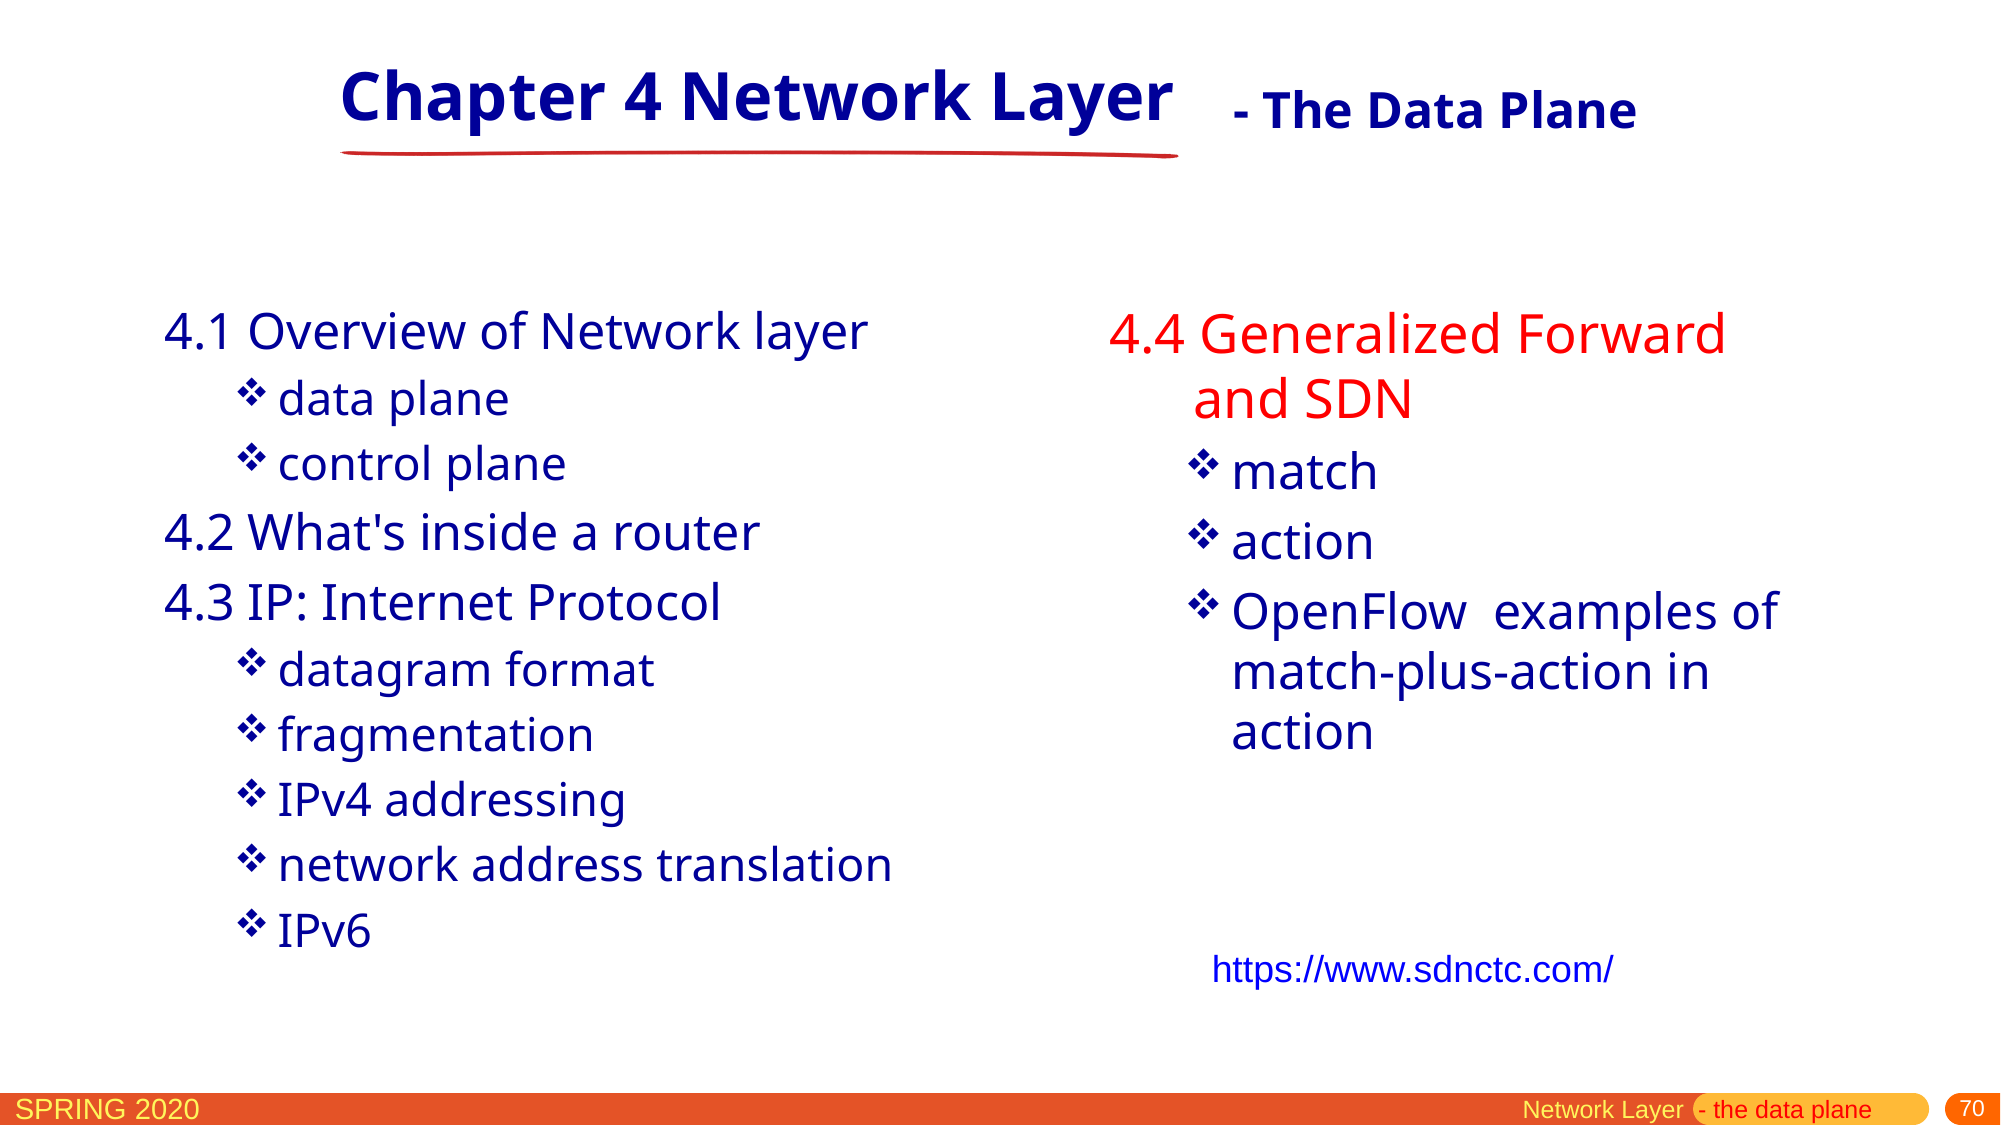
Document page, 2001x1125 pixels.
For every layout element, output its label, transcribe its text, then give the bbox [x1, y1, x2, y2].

text_box https://www.sdnctc.com/ [1197, 937, 1630, 998]
text_box Chapter 4 Network Layer [324, 0, 1600, 188]
text_box Network Layer - the data plane [1507, 1086, 2000, 1125]
text_box - The Data Plane [1218, 71, 1715, 147]
list 4.1 Overview of Network layer data plane control plane 4.2 What's inside a router 4.3 IP: Internet Protocol datagram format fragmentation IPv4 addressing network address translation IPv6 [149, 292, 1060, 969]
text_box 4.4 Generalized Forward and SDN match action OpenFlow examples of match-plus-action in action [1094, 292, 1839, 969]
picture [337, 148, 1190, 162]
